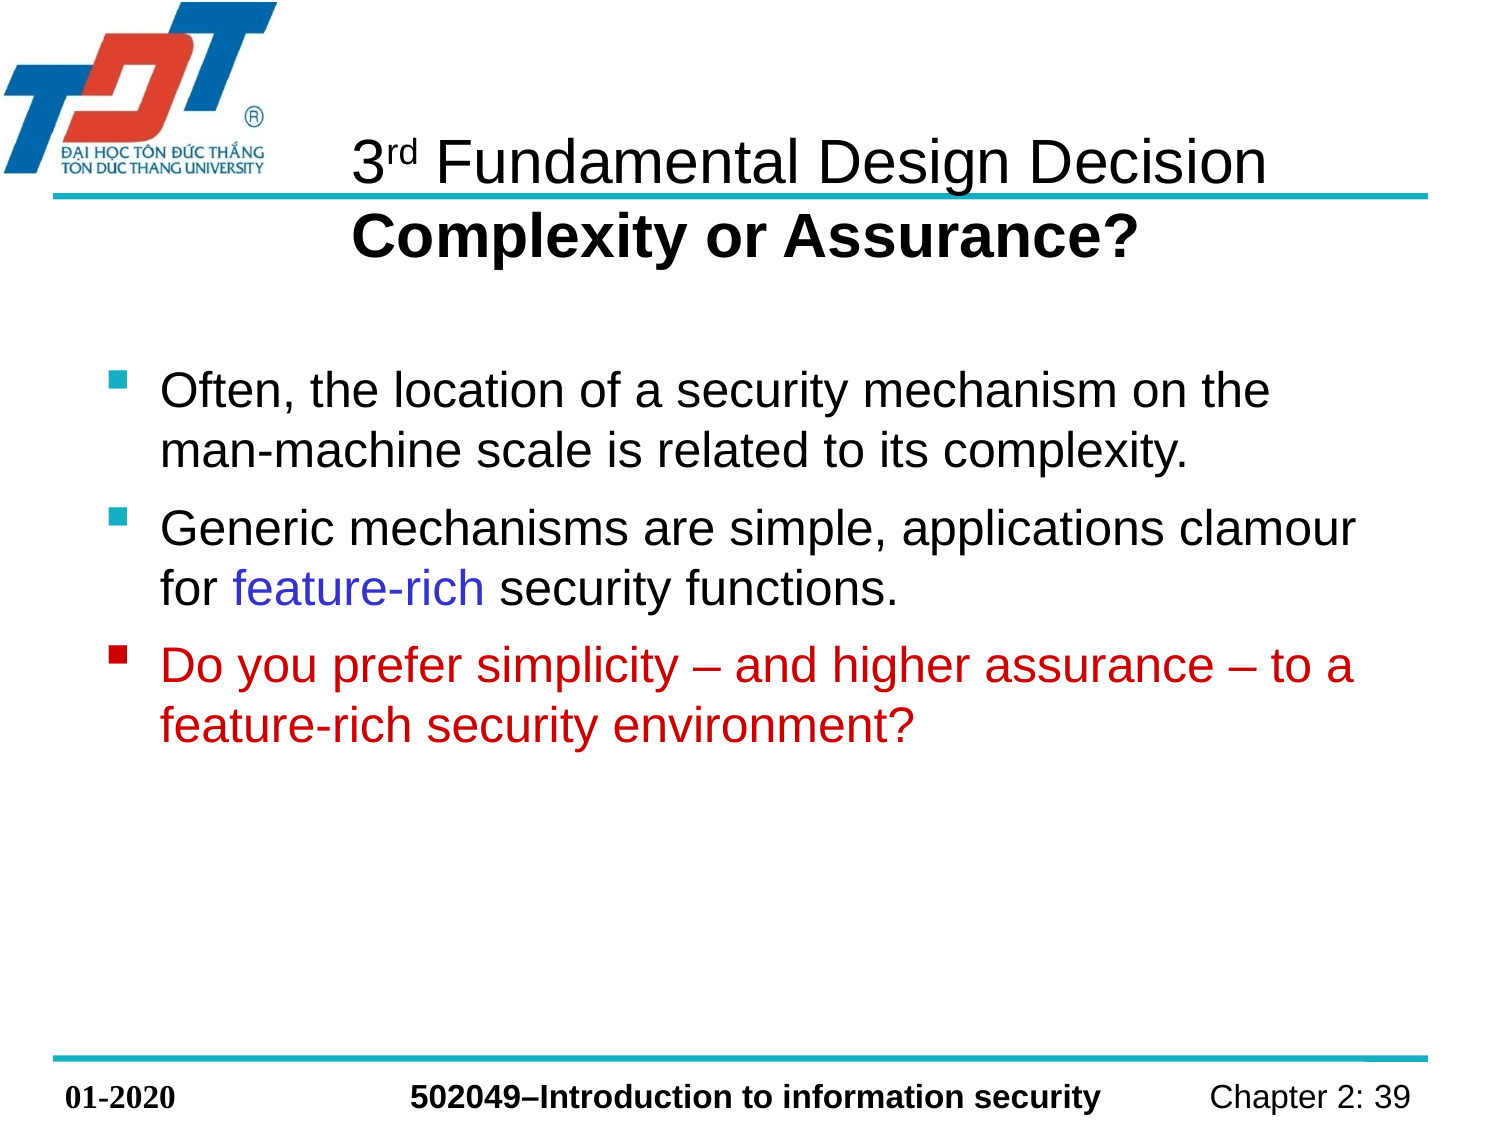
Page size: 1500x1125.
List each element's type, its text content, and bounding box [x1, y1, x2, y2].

list Often, the location of a security mechanism on the man-machine scale is related to its complexity. Generic mechanisms are simple, applications clamour for feature-rich security functions. Do you prefer simplicity – and higher assurance – to a feature-rich security environment? [88, 350, 1388, 965]
picture [3, 2, 277, 174]
title 3rd Fundamental Design Decision Complexity or Assurance? [336, 101, 1436, 290]
